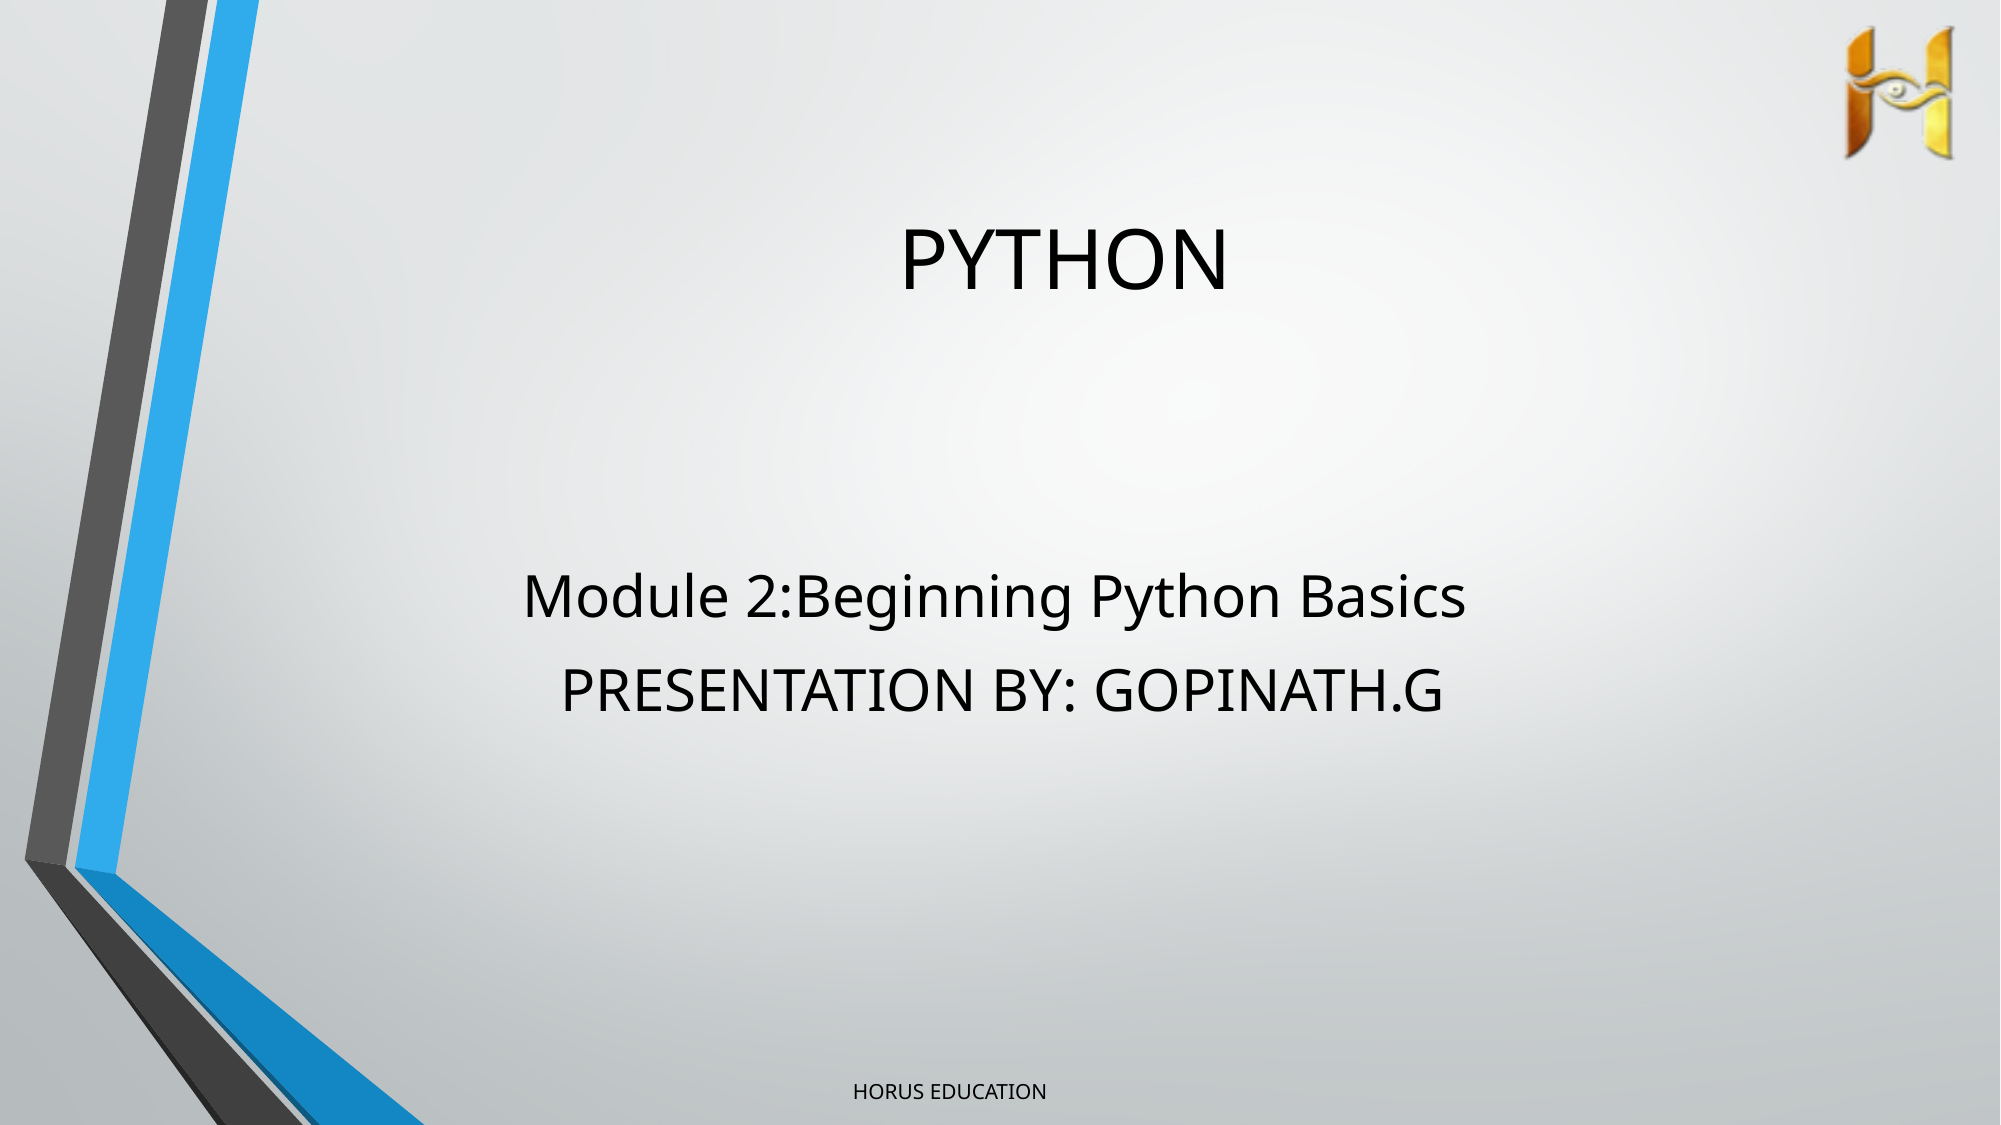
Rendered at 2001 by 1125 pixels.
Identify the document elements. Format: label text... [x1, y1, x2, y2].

list Module 2:Beginning Python Basics PRESENTATION BY: GOPINATH.G [181, 426, 1825, 939]
picture [1806, 0, 1998, 190]
footer HORUS EDUCATION [837, 1061, 2000, 1122]
title PYTHON [243, 112, 1887, 400]
